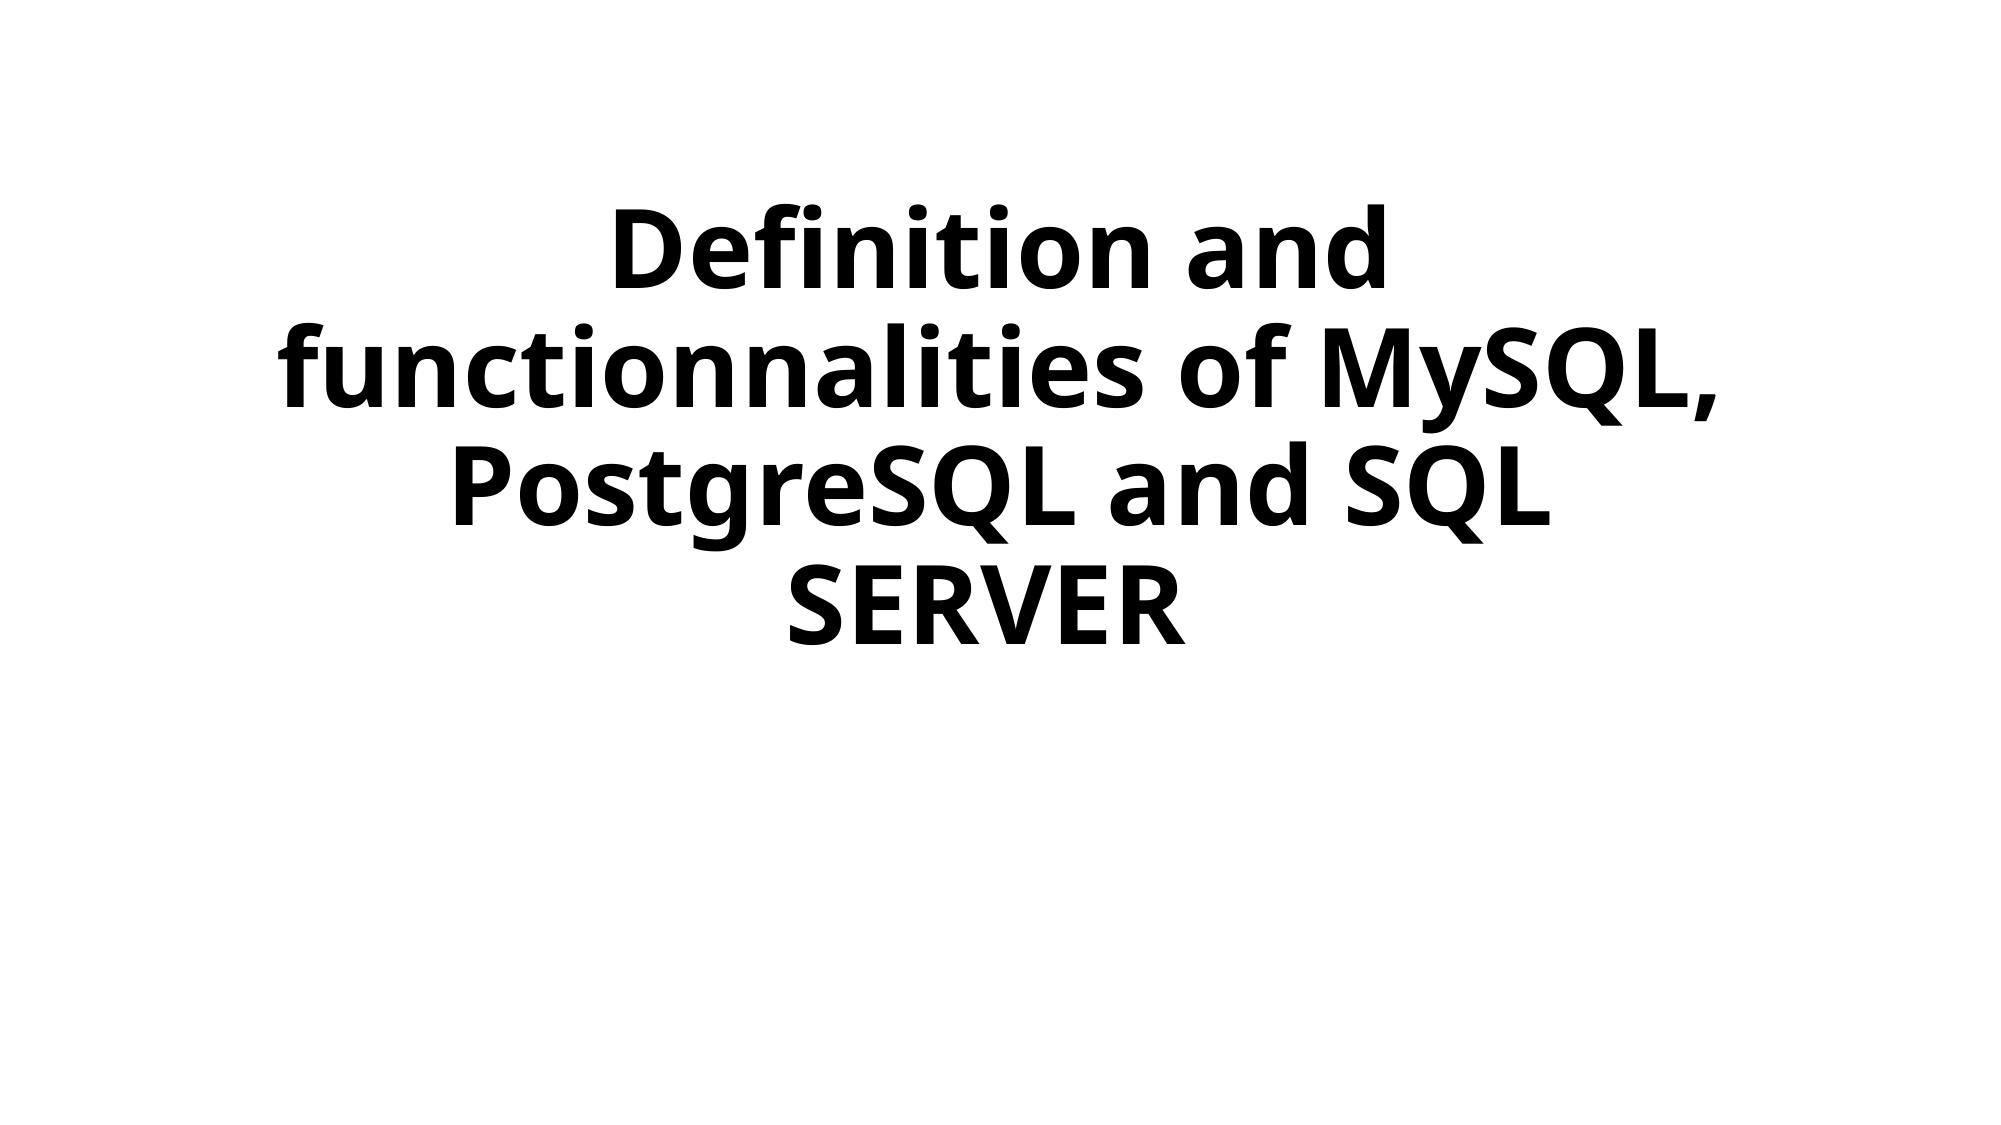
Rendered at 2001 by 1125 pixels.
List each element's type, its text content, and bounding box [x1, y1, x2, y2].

title Definition and functionnalities of MySQL, PostgreSQL and SQL SERVER [249, 184, 1750, 676]
